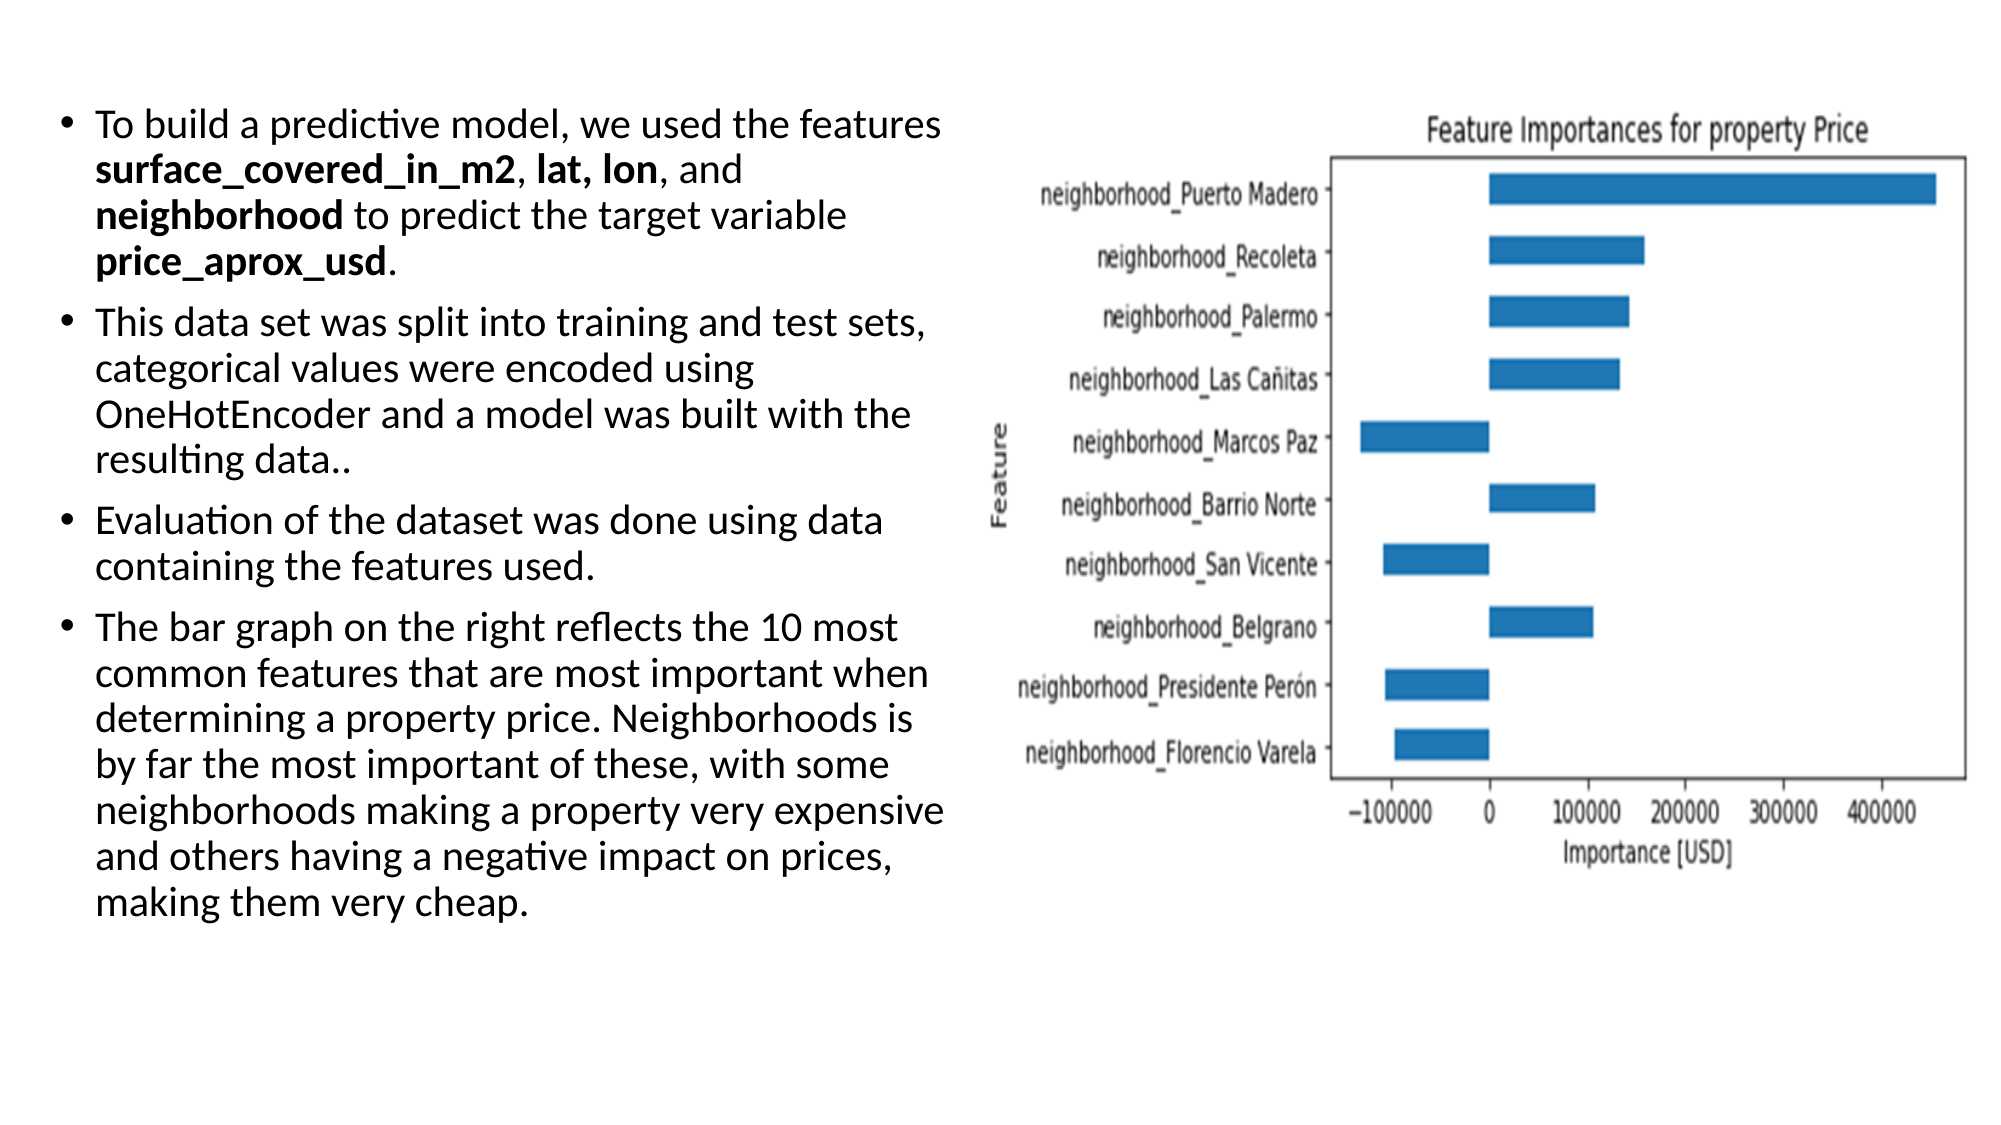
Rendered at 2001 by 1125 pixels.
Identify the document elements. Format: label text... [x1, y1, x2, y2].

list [978, 94, 1978, 886]
list To build a predictive model, we used the features surface_covered_in_m2, lat, lon, and neighborhood to predict the target variable price_aprox_usd. This data set was split into training and test sets, categorical values were encoded using OneHotEncoder and a model was built with the resulting data.. Evaluation of the dataset was done using data containing the features used. The bar graph on the right reflects the 10 most common features that are most important when determining a property price. Neighborhoods is by far the most important of these, with some neighborhoods making a property very expensive and others having a negative impact on prices, making them very cheap. [44, 94, 972, 934]
